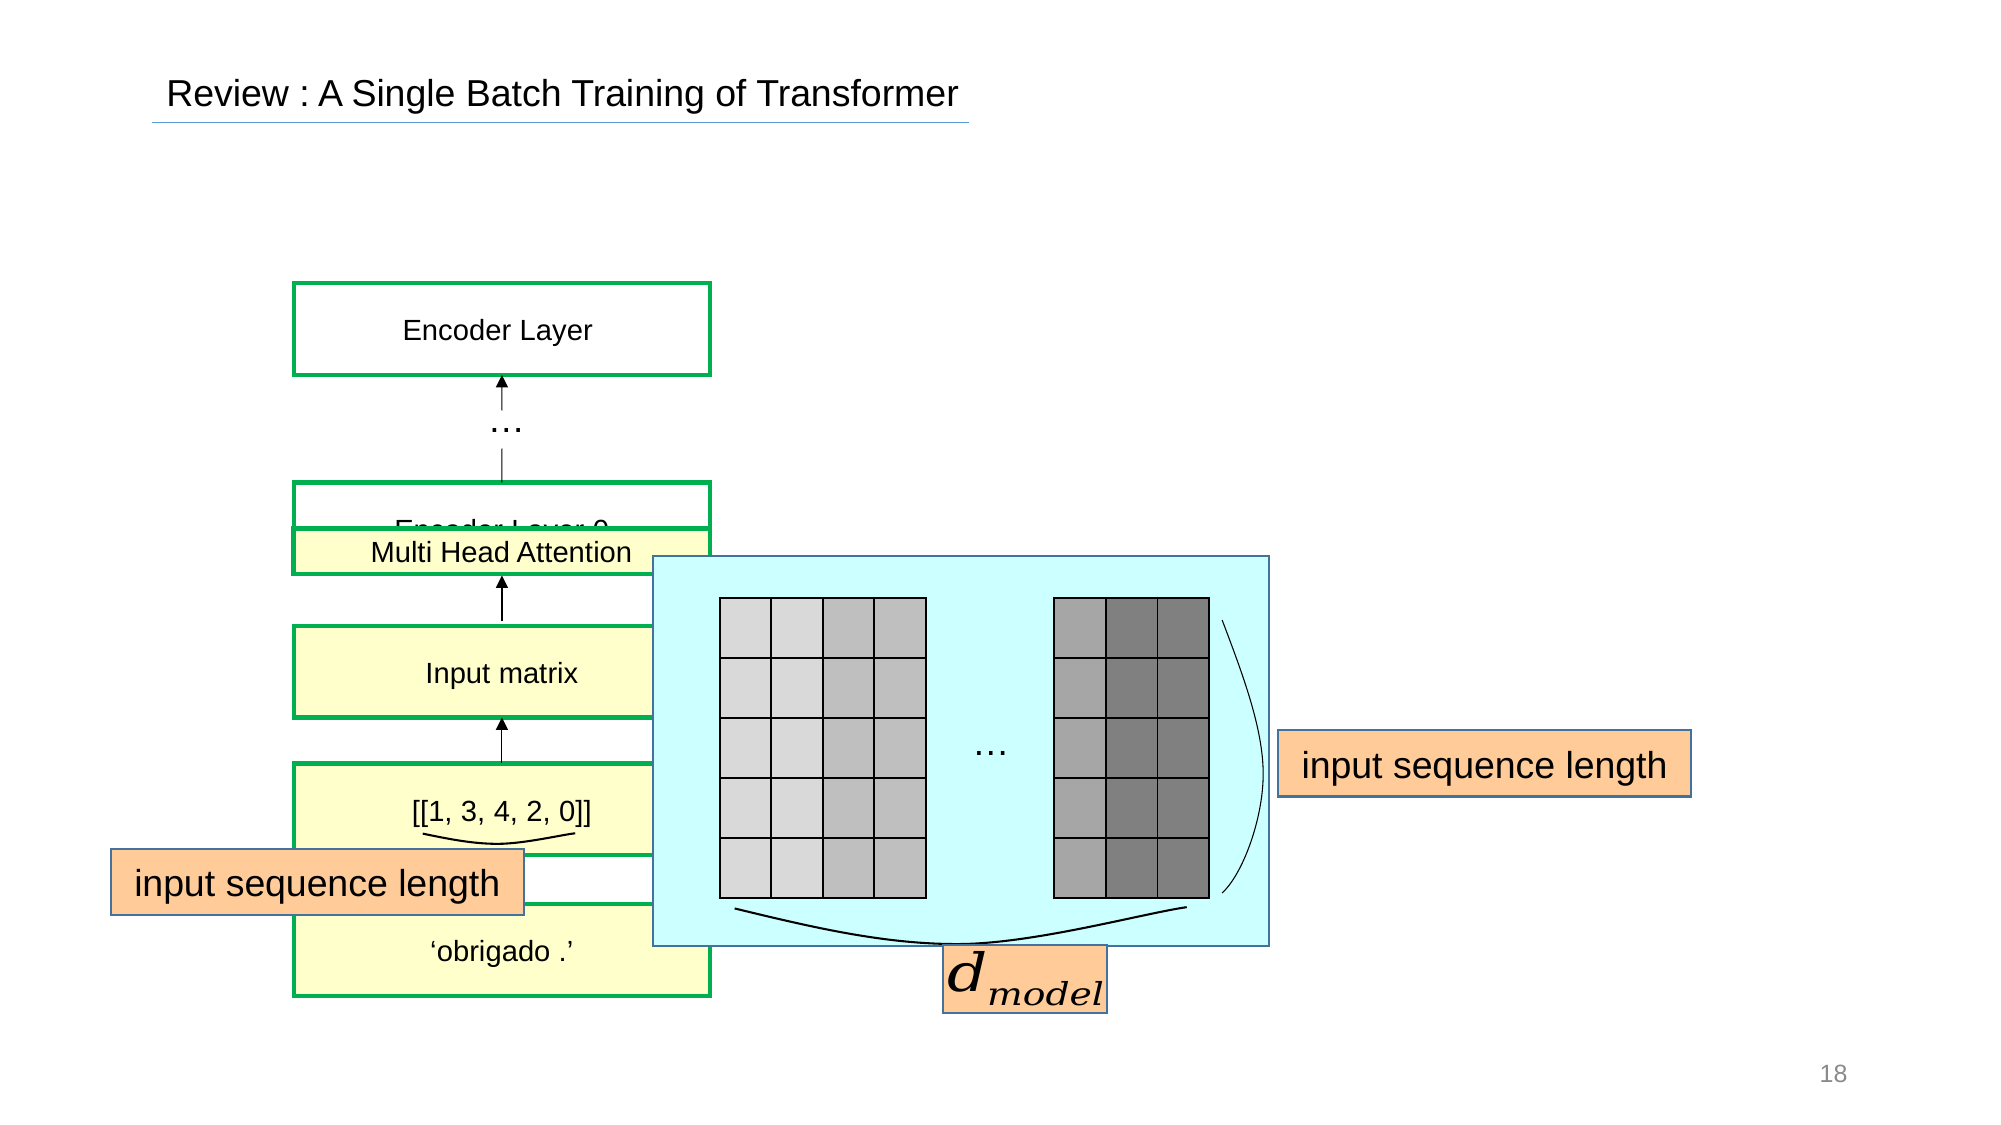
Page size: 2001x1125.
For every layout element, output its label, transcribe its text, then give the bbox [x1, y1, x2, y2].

table_cell [1158, 779, 1208, 837]
table_header [824, 599, 873, 657]
table_cell [875, 719, 925, 777]
table_cell [721, 659, 770, 717]
table_cell [1158, 719, 1208, 777]
slide_number 18 [1412, 1042, 1863, 1103]
table_cell [1107, 659, 1157, 717]
table_header [875, 599, 925, 657]
text_box … [957, 710, 1053, 771]
table_cell [1055, 719, 1105, 777]
text_box [652, 555, 1270, 947]
table_cell [1055, 839, 1105, 897]
text_box input sequence length [110, 848, 525, 916]
table_cell [772, 839, 822, 897]
table_cell [875, 779, 925, 837]
text_box Multi Head Attention [293, 527, 711, 575]
table_cell [1158, 659, 1208, 717]
table_header [772, 599, 822, 657]
table_cell [1107, 839, 1157, 897]
table_cell [824, 779, 873, 837]
table_cell [824, 719, 873, 777]
table_header [1107, 599, 1157, 657]
table_cell [1055, 779, 1105, 837]
table_cell [875, 839, 925, 897]
text_box [[1, 3, 4, 2, 0]] [293, 762, 652, 856]
table_cell [772, 719, 822, 777]
table_header [721, 599, 770, 657]
table_cell [772, 779, 822, 837]
text_box Review : A Single Batch Training of Transformer [151, 61, 1006, 122]
text_box [422, 832, 576, 845]
table_cell [1158, 839, 1208, 897]
table_cell [824, 659, 873, 717]
table_cell [721, 719, 770, 777]
text_box Encoder Layer 0 [293, 482, 711, 527]
table_cell [721, 779, 770, 837]
text_box … [472, 388, 610, 448]
text_box [1221, 619, 1264, 894]
table_cell [824, 839, 873, 897]
table_cell [1055, 659, 1105, 717]
table_cell [1107, 779, 1157, 837]
table_header [1055, 599, 1105, 657]
table_cell [1107, 719, 1157, 777]
table_cell [772, 659, 822, 717]
text_box input sequence length [1277, 729, 1692, 798]
text_box Input matrix [293, 625, 652, 719]
text_box ‘obrigado .’ [293, 903, 711, 997]
text_box [734, 906, 1187, 945]
table_cell [875, 659, 925, 717]
table_cell [721, 839, 770, 897]
table_header [1158, 599, 1208, 657]
